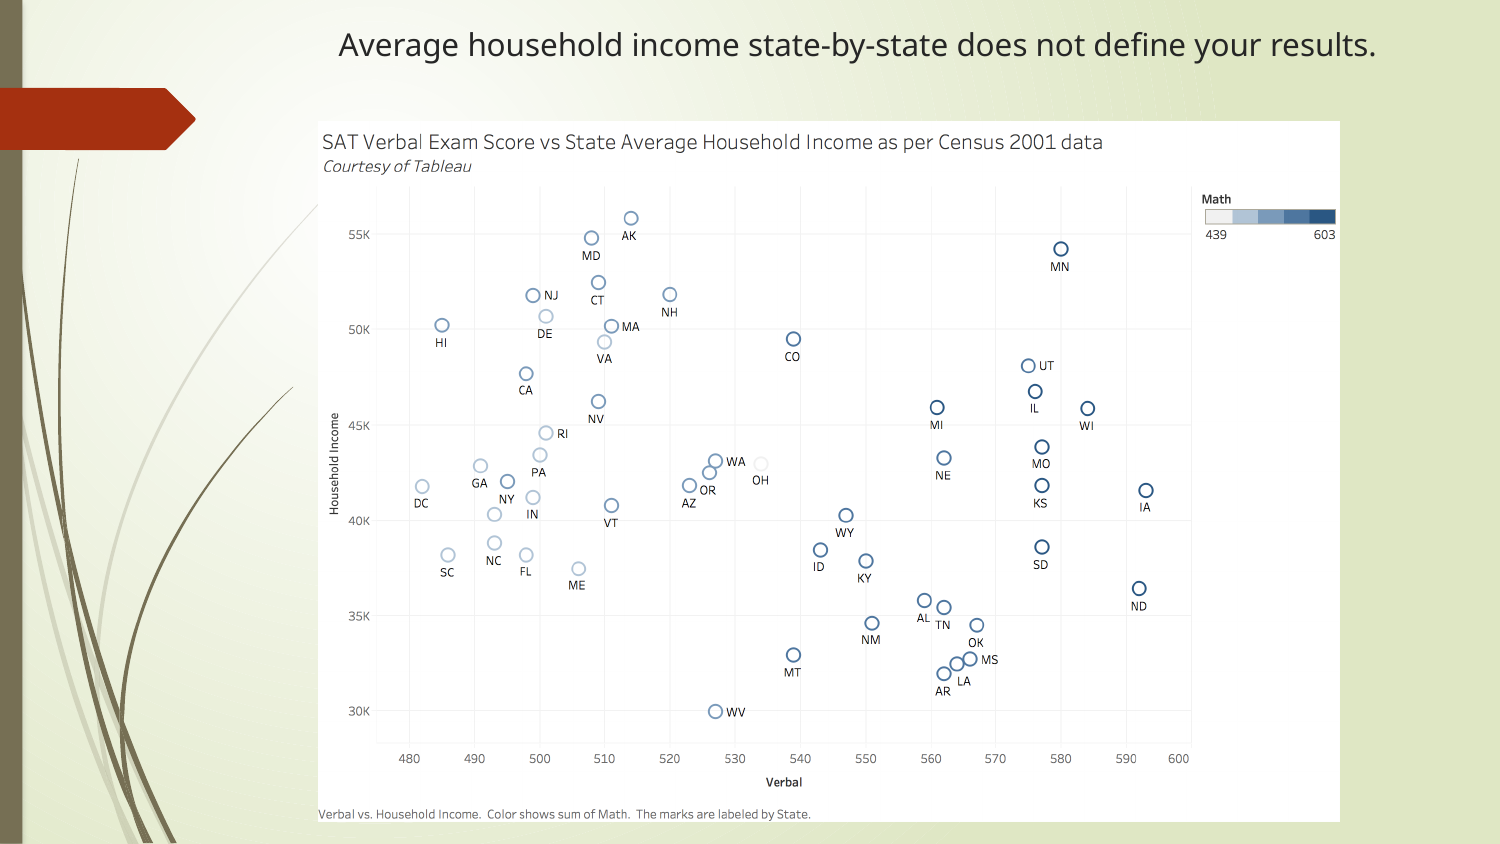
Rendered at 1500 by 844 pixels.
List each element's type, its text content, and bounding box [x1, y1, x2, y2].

title Average household income state-by-state does not define your results. [318, 15, 1416, 122]
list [318, 121, 1340, 822]
